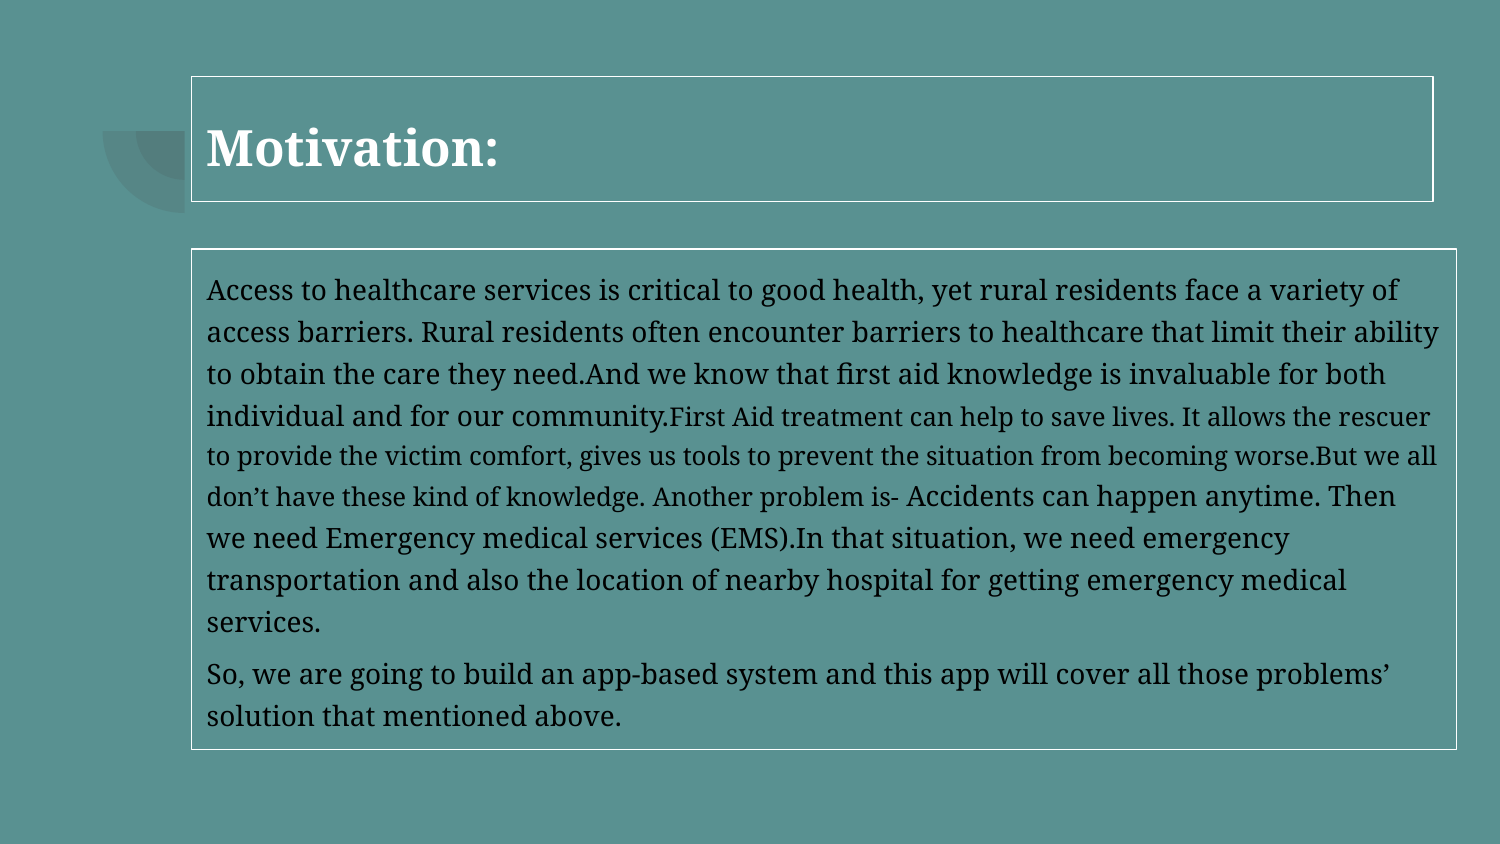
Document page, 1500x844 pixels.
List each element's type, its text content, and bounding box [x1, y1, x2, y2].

title Motivation: [191, 76, 1434, 202]
list Access to healthcare services is critical to good health, yet rural residents face a variety of access barriers. Rural residents often encounter barriers to healthcare that limit their ability to obtain the care they need.And we know that first aid knowledge is invaluable for both individual and for our community.First Aid treatment can help to save lives. It allows the rescuer to provide the victim comfort, gives us tools to prevent the situation from becoming worse.But we all don’t have these kind of knowledge. Another problem is- Accidents can happen anytime. Then we need Emergency medical services (EMS).In that situation, we need emergency transportation and also the location of nearby hospital for getting emergency medical services. So, we are going to build an app-based system and this app will cover all those problems’ solution that mentioned above. [191, 248, 1457, 750]
